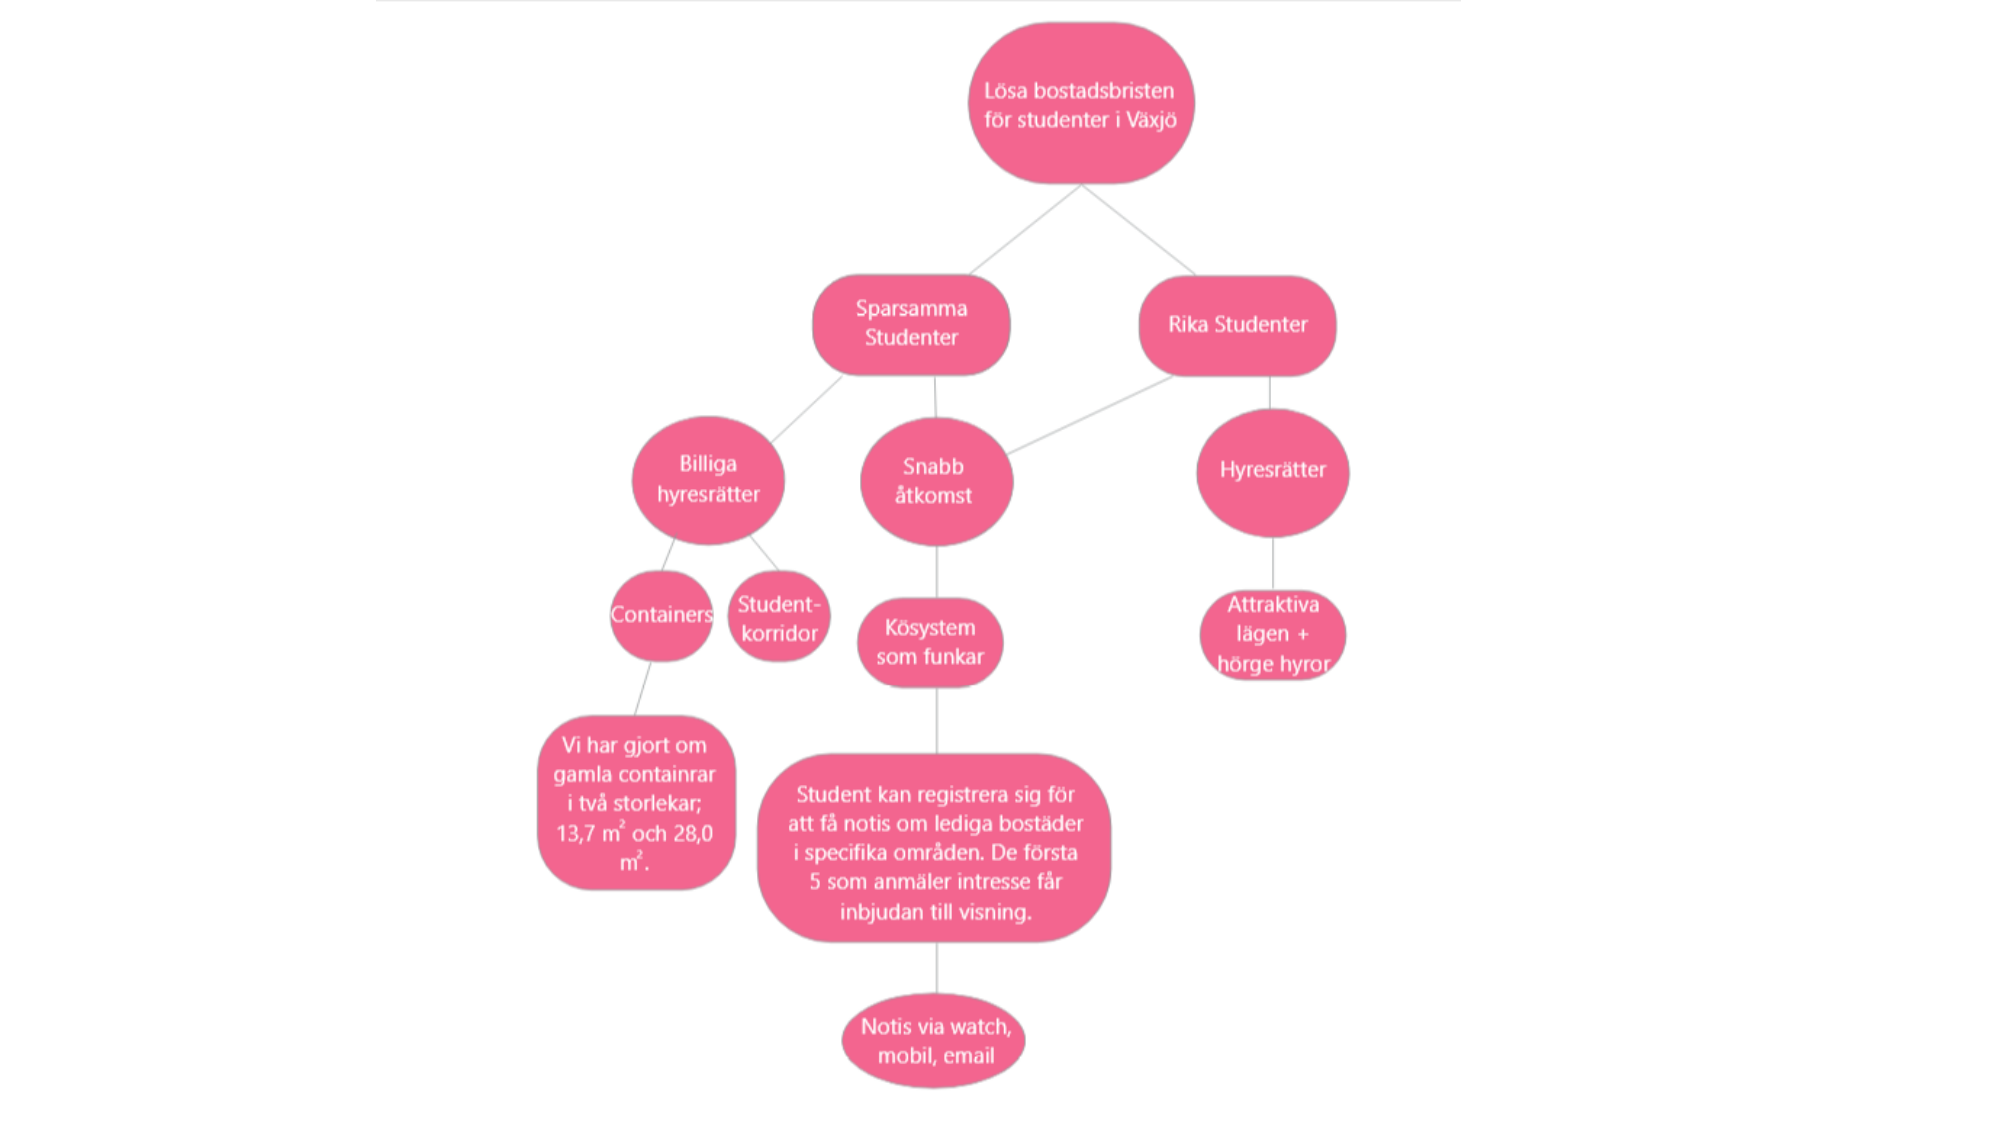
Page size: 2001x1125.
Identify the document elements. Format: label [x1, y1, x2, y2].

picture [376, 0, 1461, 1125]
